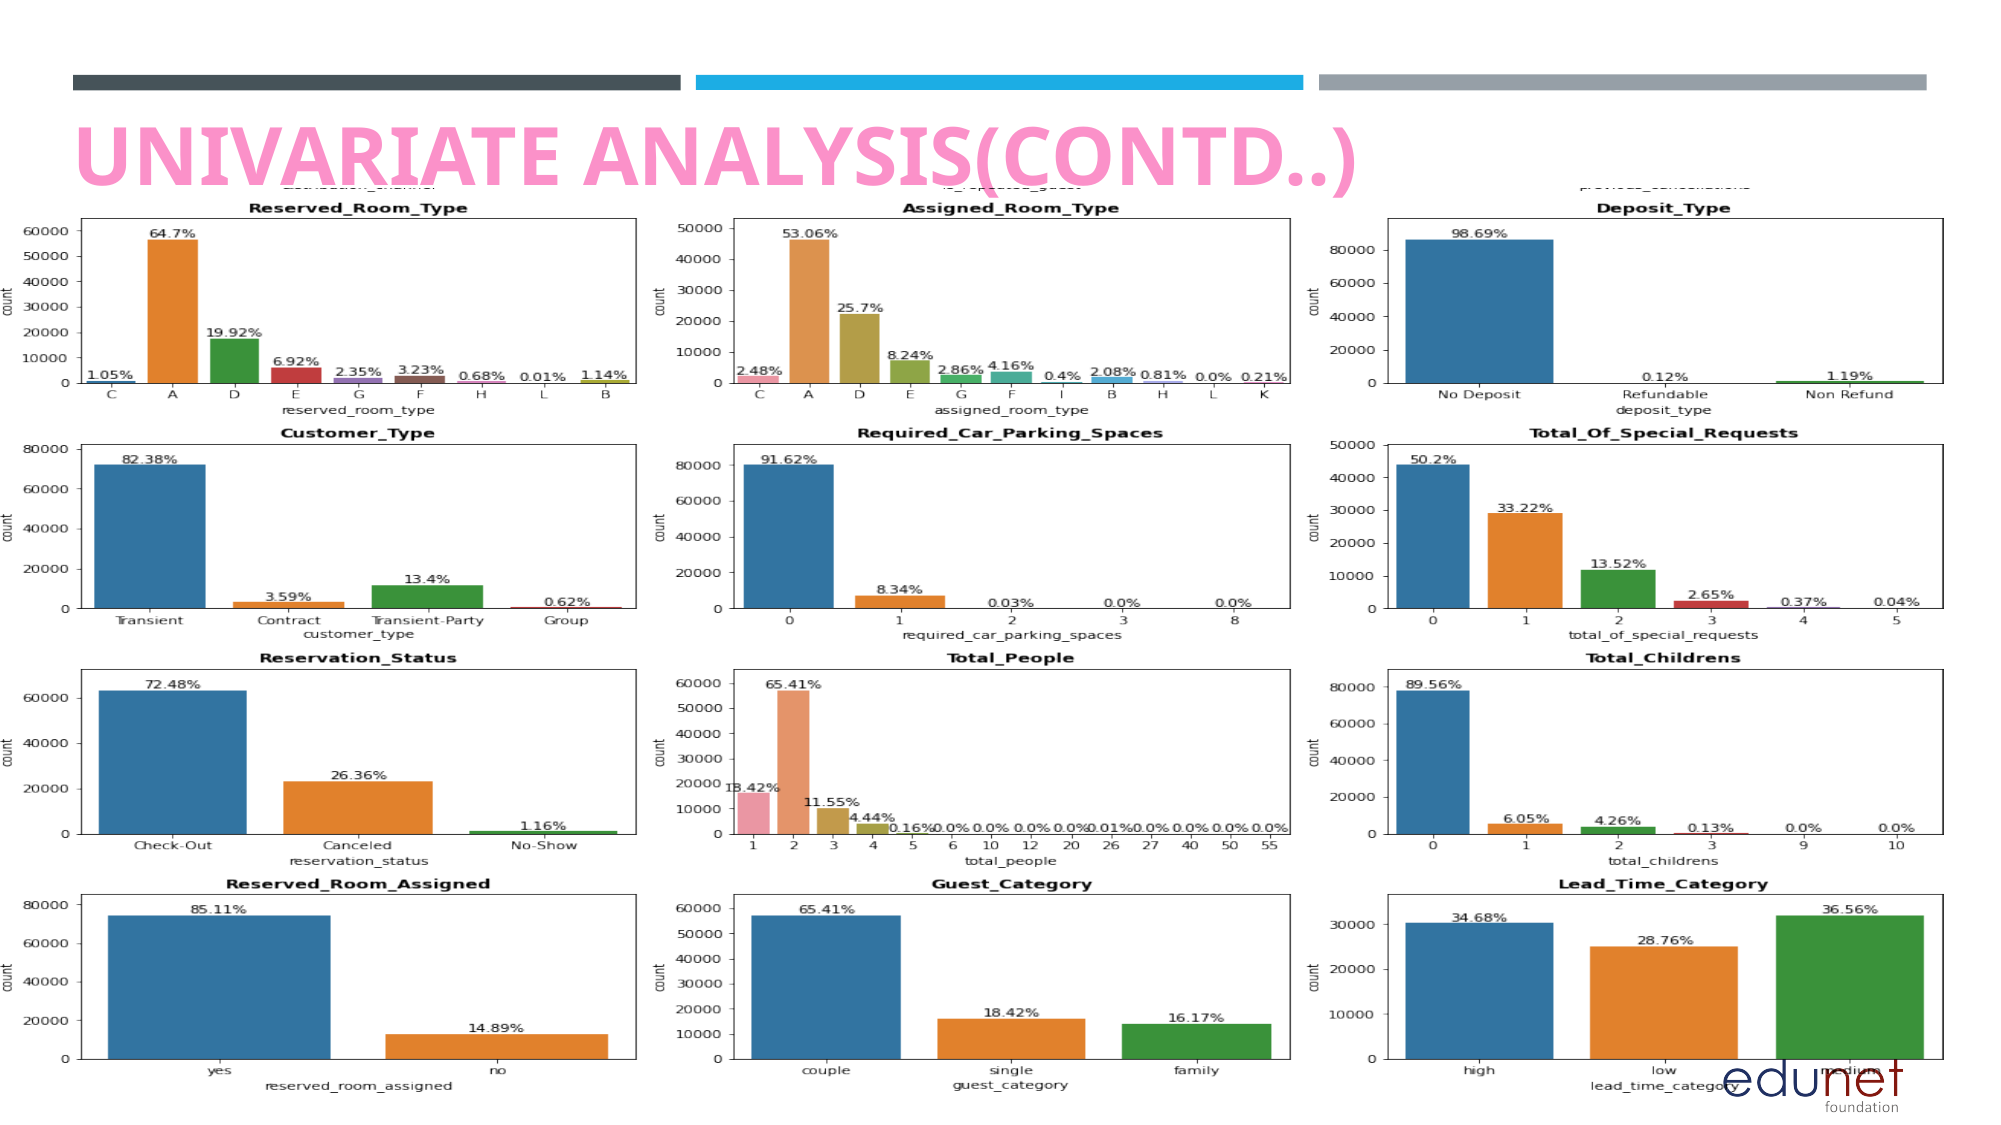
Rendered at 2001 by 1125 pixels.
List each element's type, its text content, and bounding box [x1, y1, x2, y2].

picture [0, 187, 1945, 1116]
text_box UNIVARIATE ANALYSIS(CONTD..) [56, 96, 1866, 184]
